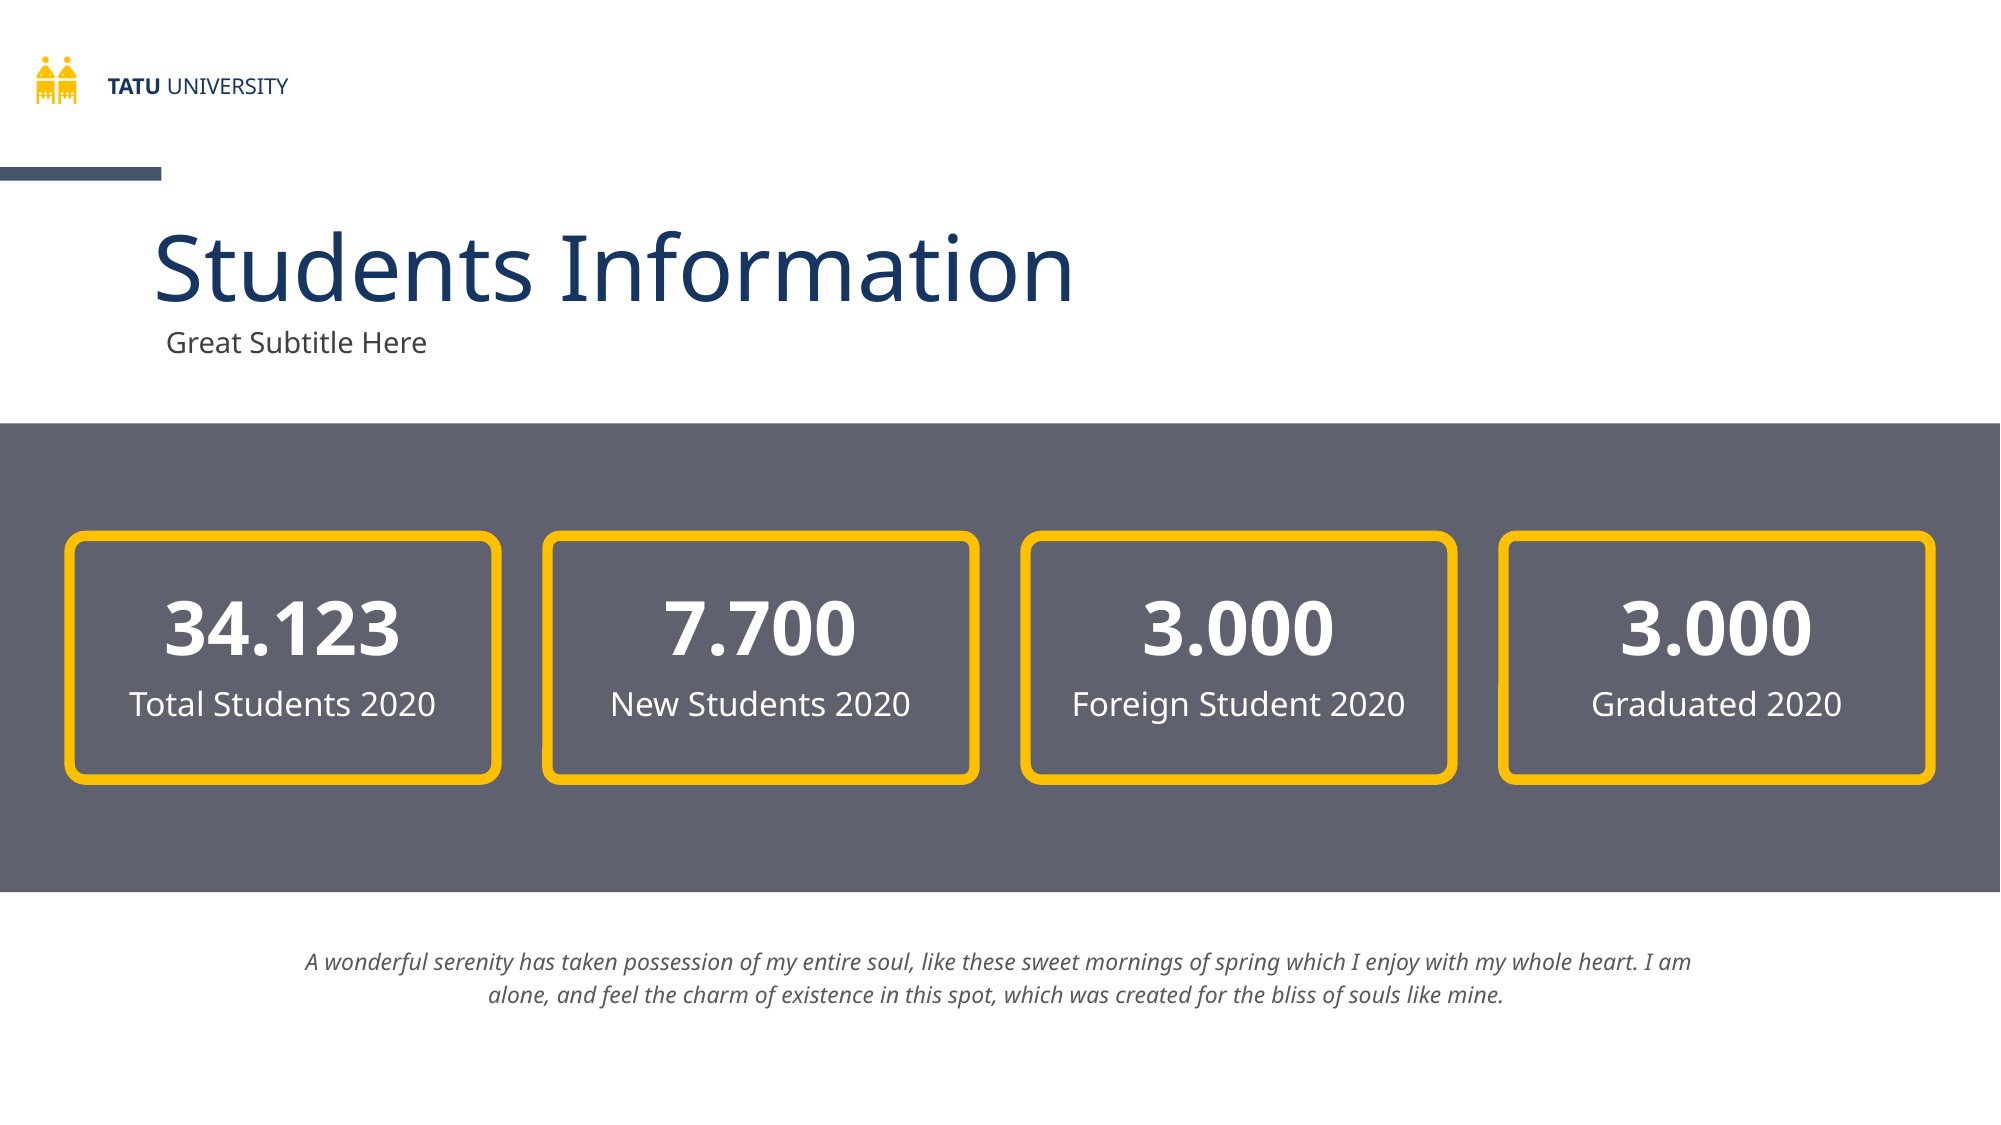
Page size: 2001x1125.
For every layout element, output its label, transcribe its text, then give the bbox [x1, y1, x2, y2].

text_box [1040, 583, 1438, 732]
text_box A wonderful serenity has taken possession of my entire soul, like these sweet mornings of spring which I enjoy with my whole heart. I am alone, and feel the charm of existence in this spot, which was created for the bliss of souls like mine. [289, 935, 1710, 1016]
picture [0, 423, 2000, 893]
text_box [36, 56, 319, 108]
text_box [0, 166, 162, 182]
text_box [84, 583, 482, 732]
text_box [562, 583, 960, 732]
text_box Great Subtitle Here [151, 317, 694, 367]
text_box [1518, 583, 1916, 732]
text_box Students Information [139, 180, 1235, 350]
